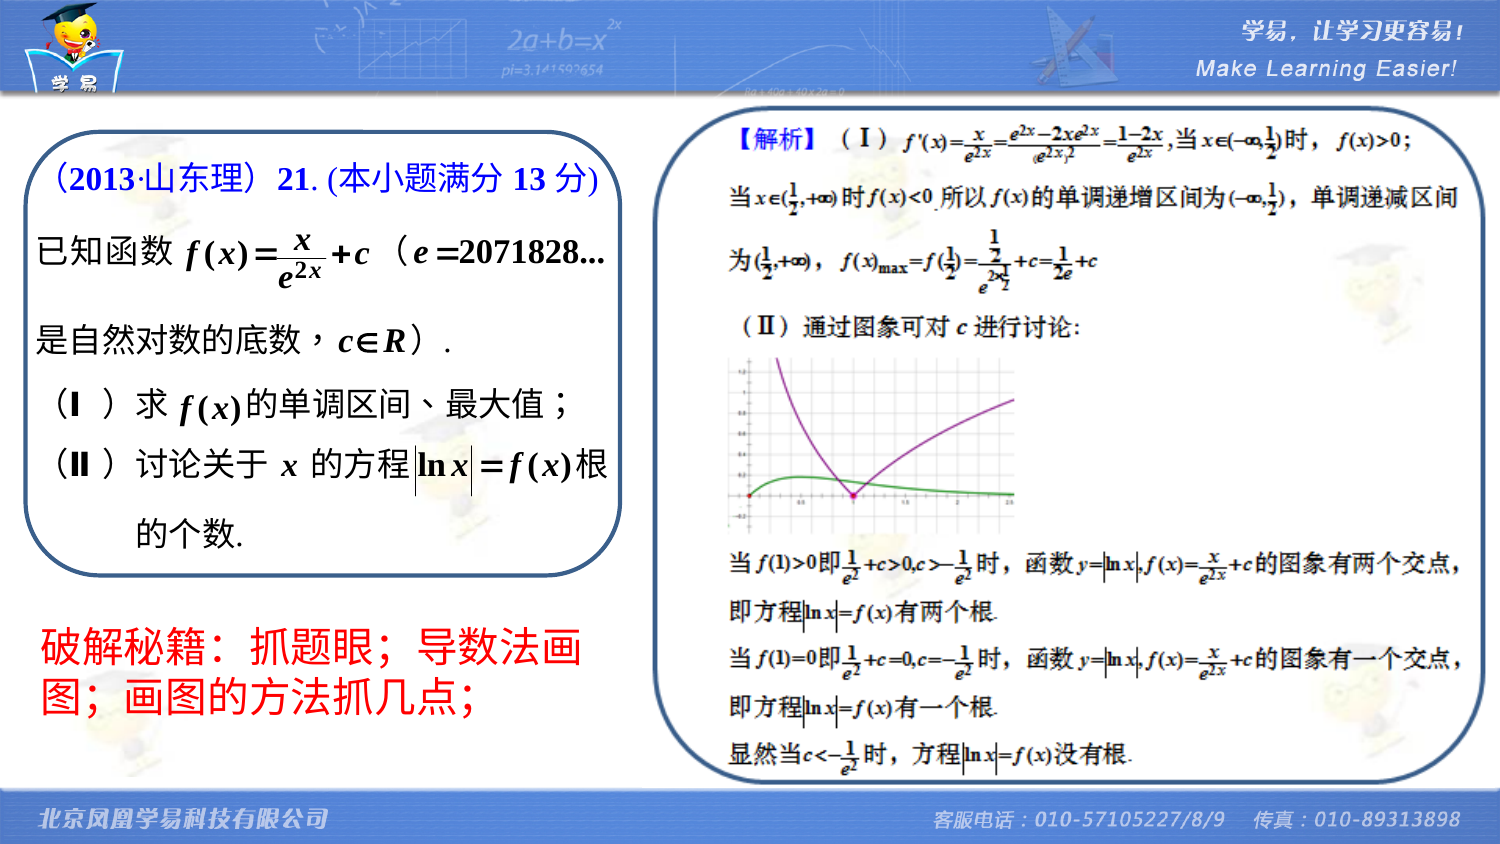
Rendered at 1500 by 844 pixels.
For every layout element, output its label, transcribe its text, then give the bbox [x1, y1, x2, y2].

text_box [613, 169, 623, 538]
picture [0, 0, 1500, 844]
text_box [23, 175, 30, 533]
text_box 破解秘籍：抓题眼；导数法画图；画图的方法抓几点； [25, 613, 620, 729]
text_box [35, 146, 609, 568]
text_box [53, 129, 592, 145]
